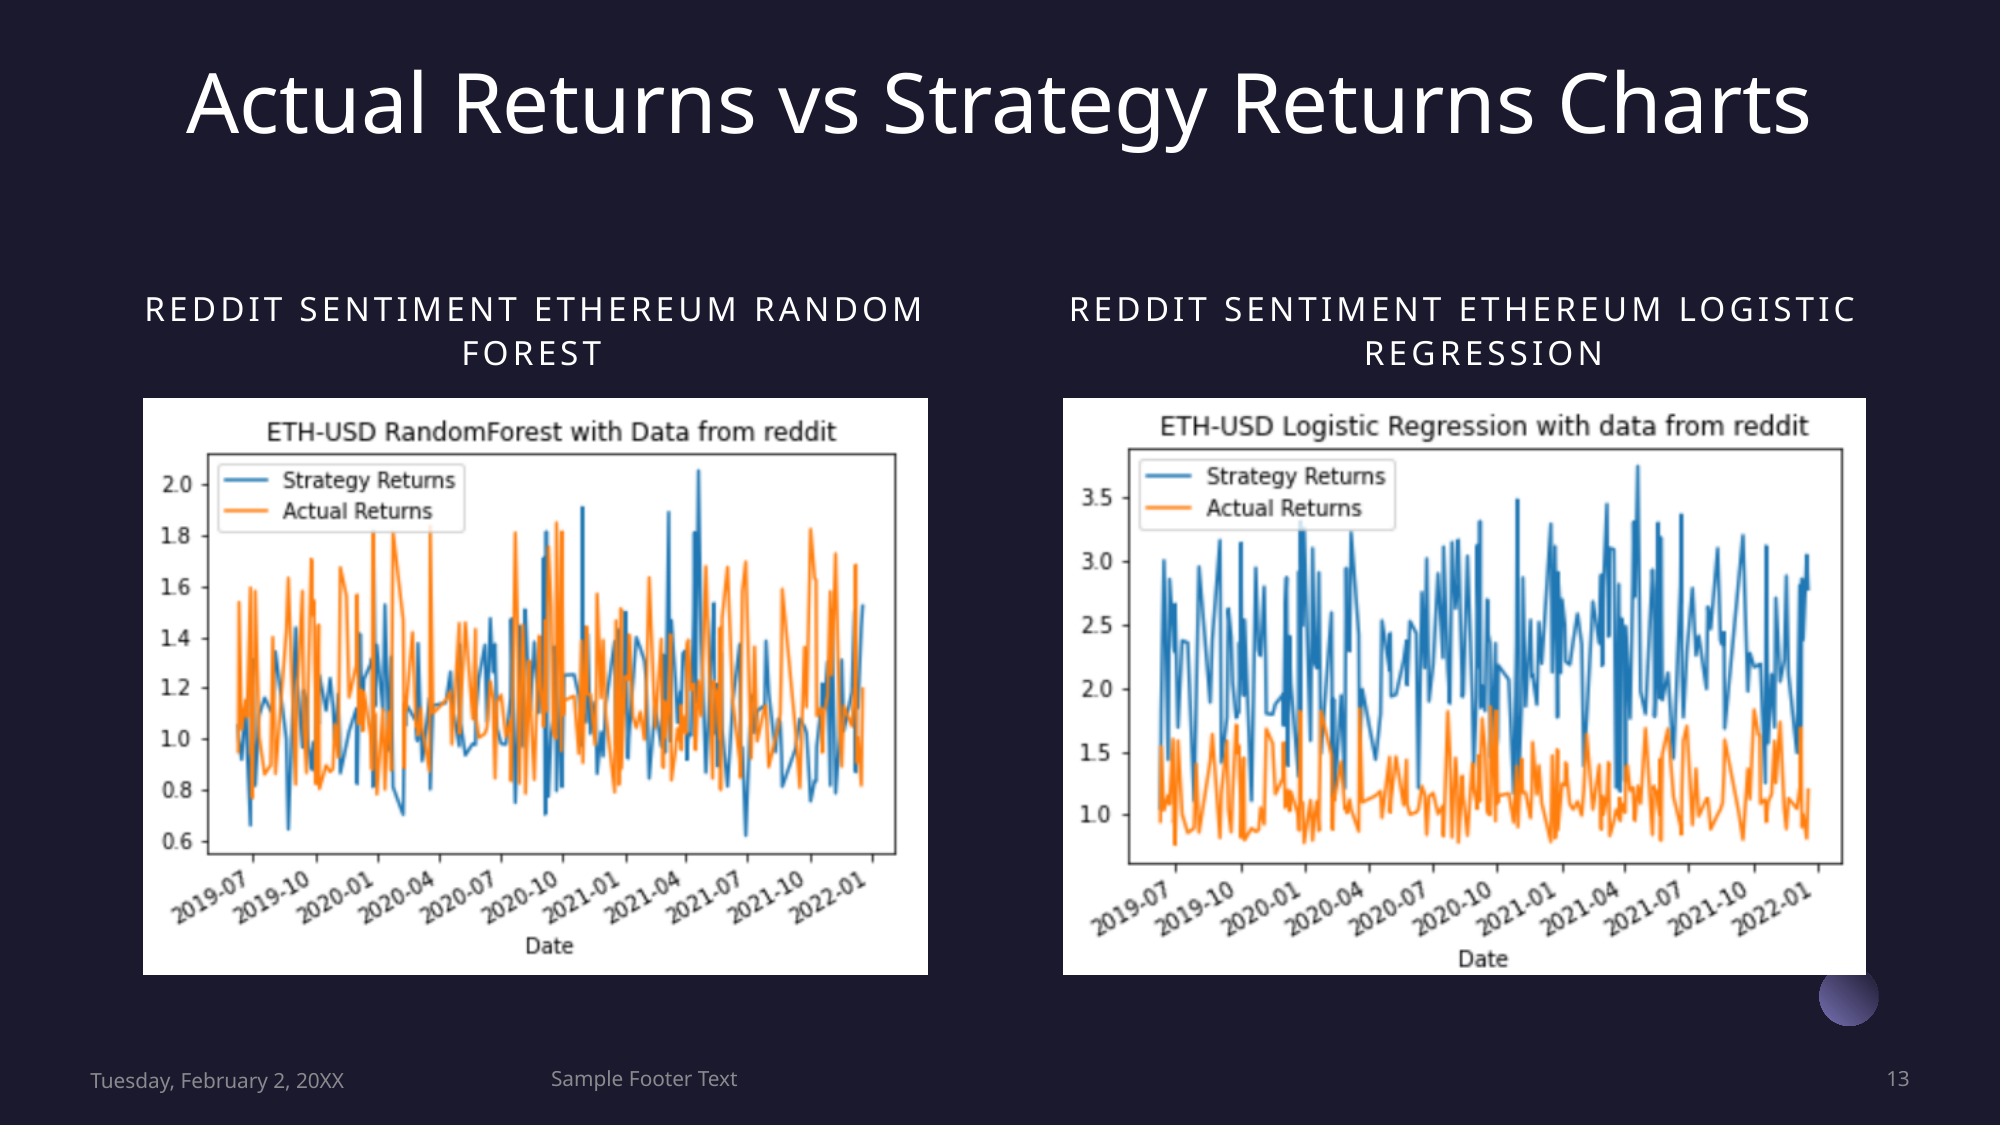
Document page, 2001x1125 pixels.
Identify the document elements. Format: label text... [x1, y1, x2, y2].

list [143, 398, 928, 975]
list Reddit Sentiment Ethereum Logistic Regression [1019, 283, 1911, 372]
slide_number 13 [1632, 1067, 1910, 1093]
list Reddit Sentiment Ethereum Random Forest [90, 283, 983, 372]
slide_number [90, 1067, 522, 1093]
title Actual Returns vs Strategy Returns Charts [90, 61, 1911, 192]
footer Sample Footer Text [551, 1067, 1598, 1093]
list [1063, 398, 1866, 975]
